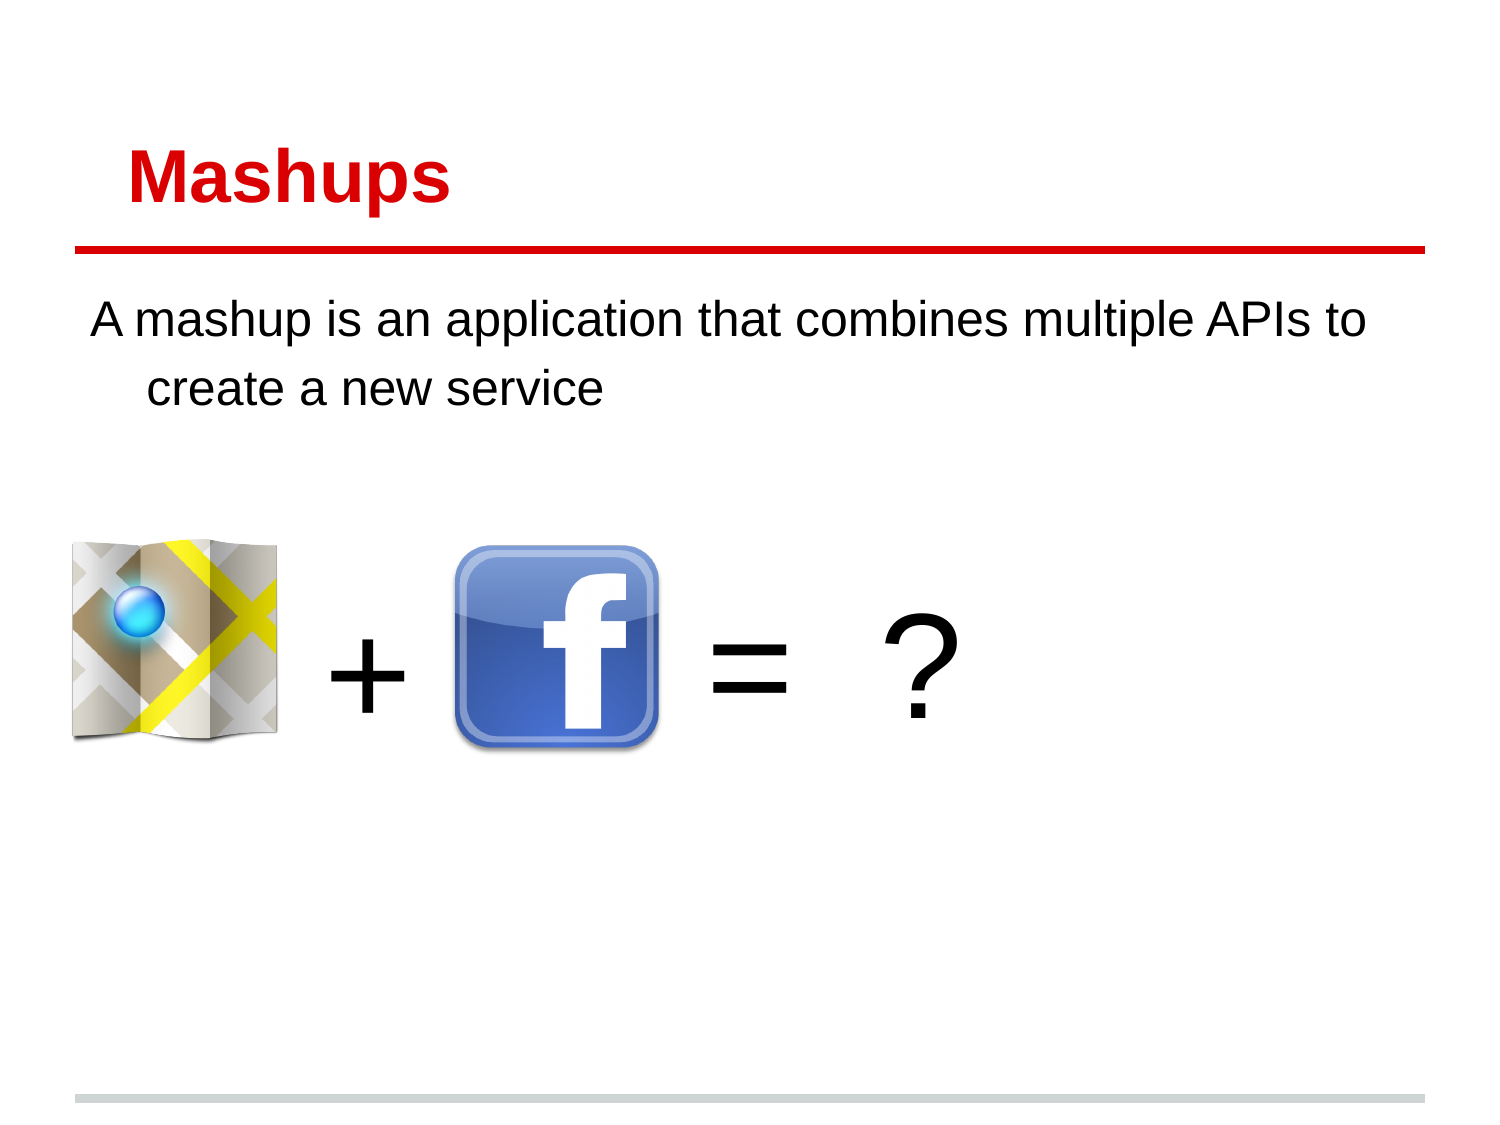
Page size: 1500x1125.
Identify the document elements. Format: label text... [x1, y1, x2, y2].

text_box [446, 540, 669, 761]
text_box + [290, 561, 447, 782]
text_box [54, 520, 291, 757]
text_box ? [843, 553, 1000, 774]
title Mashups [75, 45, 1425, 233]
text_box = [671, 553, 828, 774]
list A mashup is an application that combines multiple APIs to create a new service [75, 262, 1425, 1078]
